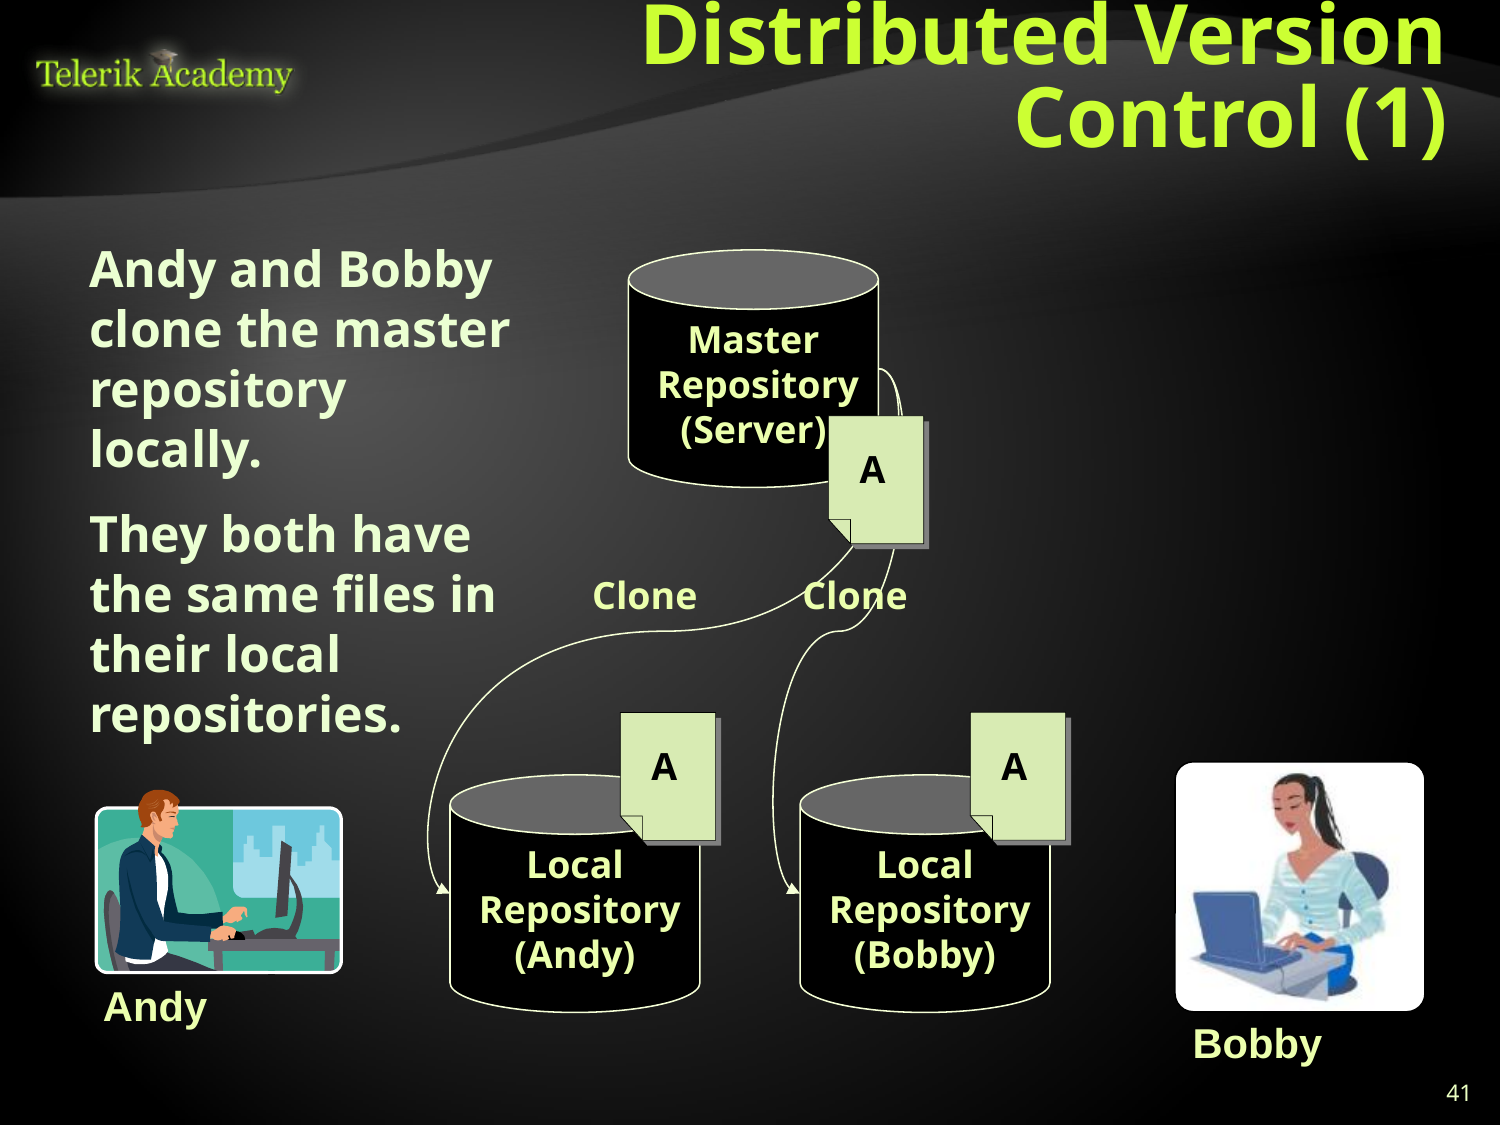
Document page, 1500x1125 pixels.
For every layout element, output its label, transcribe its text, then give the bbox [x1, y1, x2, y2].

text_box Master Repository (Server) [628, 249, 879, 488]
title Distributed Version Control (1) [300, 12, 1463, 150]
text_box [966, 708, 1076, 850]
text_box Bobby [1177, 1022, 1338, 1075]
title Git Crash Course [800, 774, 959, 834]
subtitle Live Demo [450, 774, 609, 834]
slide_number 41 [1412, 1074, 1488, 1113]
text_box Andy [88, 982, 223, 1037]
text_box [695, 545, 984, 718]
text_box Local Repository (Andy) [450, 774, 700, 1013]
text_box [616, 708, 726, 851]
picture [0, 0, 1500, 1125]
slide_number 62 [628, 249, 879, 309]
text_box Andy and Bobby clone the master repository locally. They both have the same files in their local repositories. [74, 229, 540, 750]
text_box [824, 412, 934, 554]
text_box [520, 541, 809, 721]
text_box Local Repository (Bobby) [800, 774, 1051, 1013]
